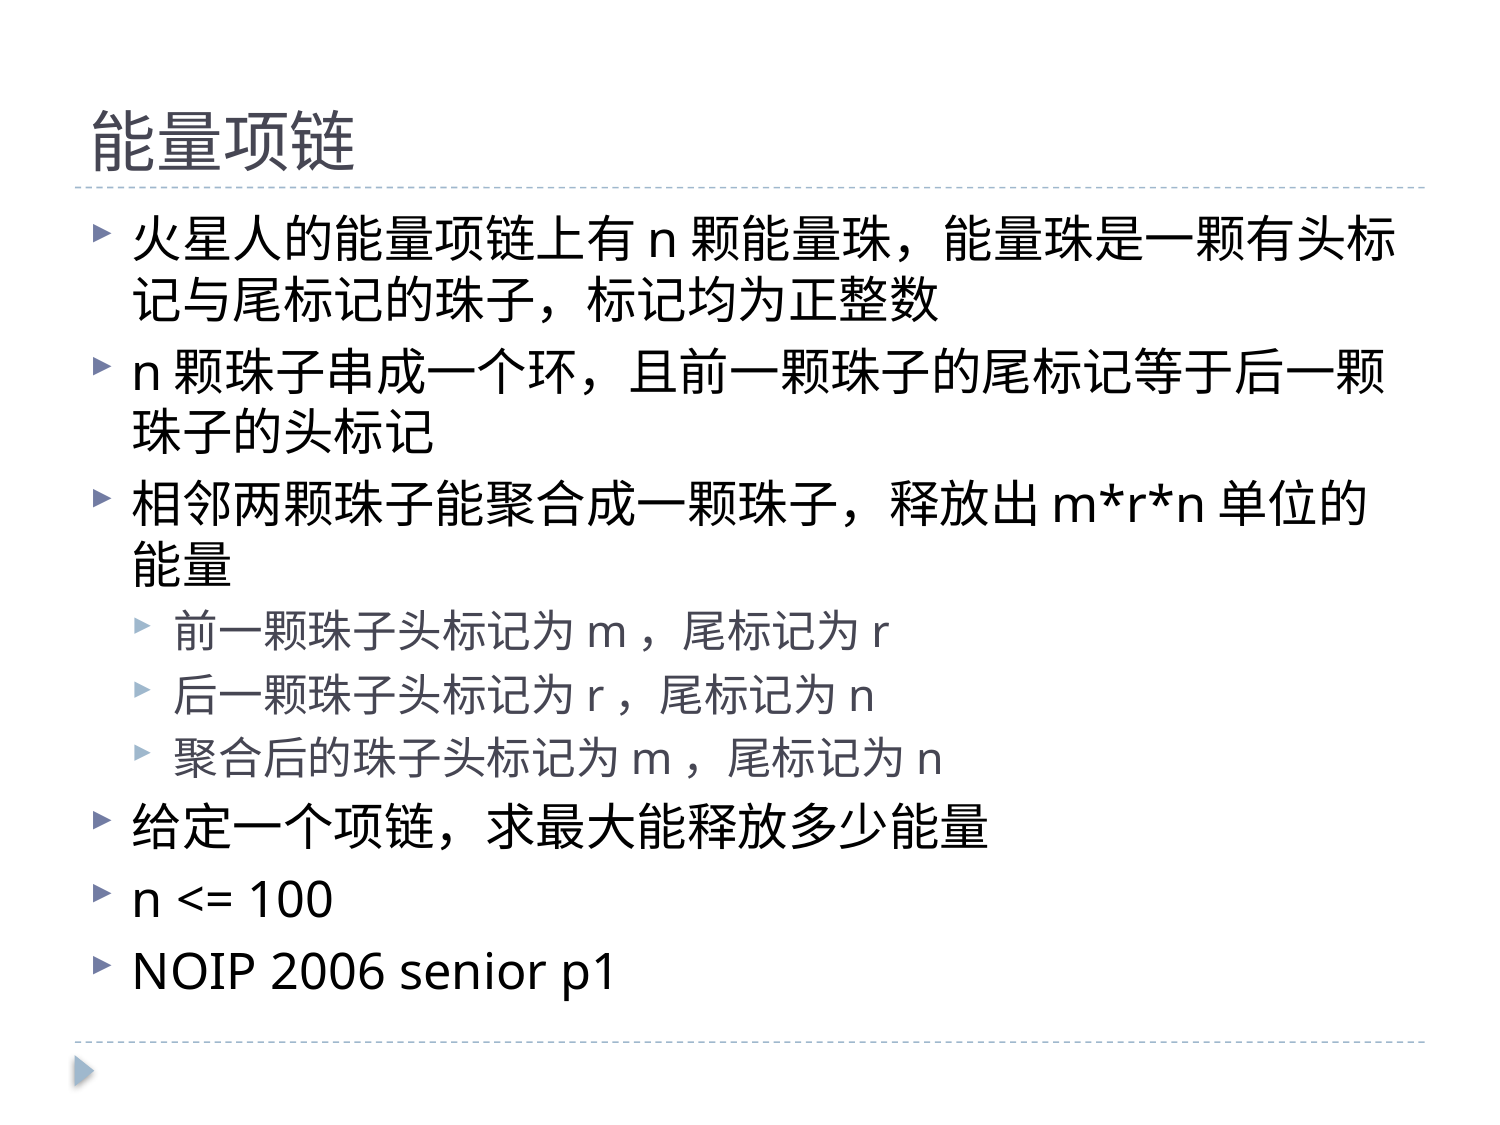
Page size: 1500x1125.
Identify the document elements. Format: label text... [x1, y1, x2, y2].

list 火星人的能量项链上有n颗能量珠，能量珠是一颗有头标记与尾标记的珠子，标记均为正整数 n颗珠子串成一个环，且前一颗珠子的尾标记等于后一颗珠子的头标记 相邻两颗珠子能聚合成一颗珠子，释放出m*r*n单位的能量 前一颗珠子头标记为m，尾标记为r 后一颗珠子头标记为r，尾标记为n 聚合后的珠子头标记为m，尾标记为n 给定一个项链，求最大能释放多少能量 n <= 100 NOIP 2006 senior p1 [75, 200, 1425, 1010]
title 能量项链 [75, 24, 1425, 188]
